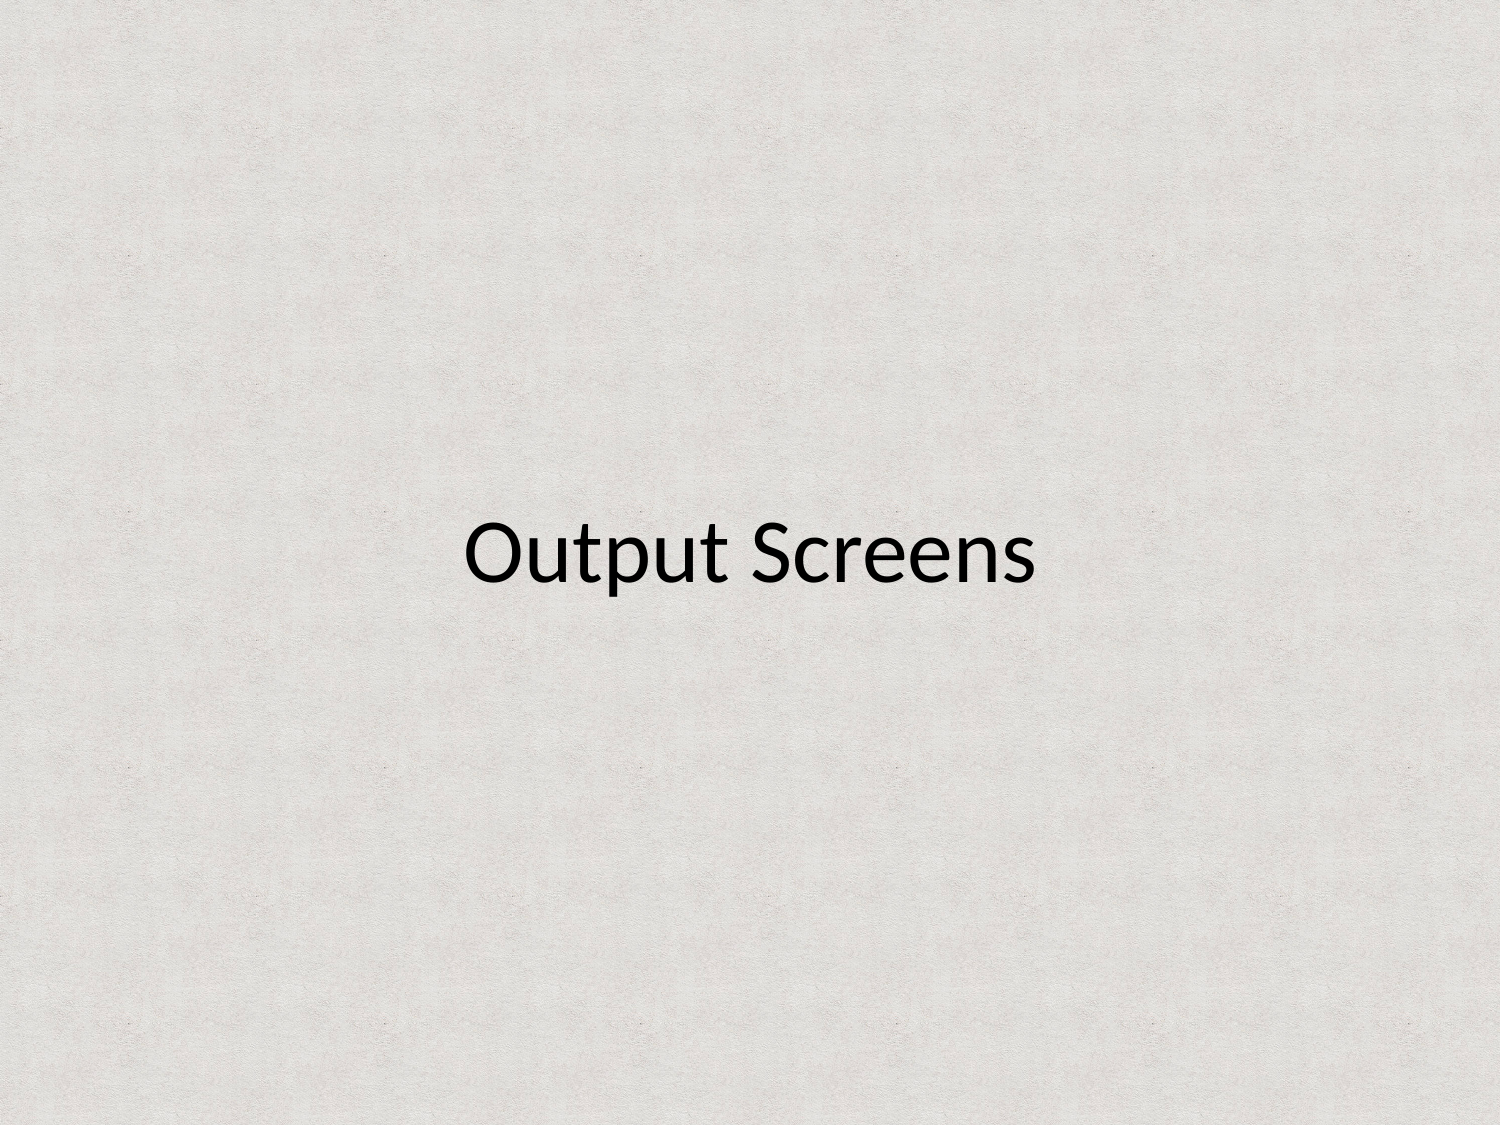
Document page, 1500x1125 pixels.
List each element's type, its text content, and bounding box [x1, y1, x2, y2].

picture [0, 0, 1500, 1125]
text_box Output Screens [448, 483, 1054, 719]
